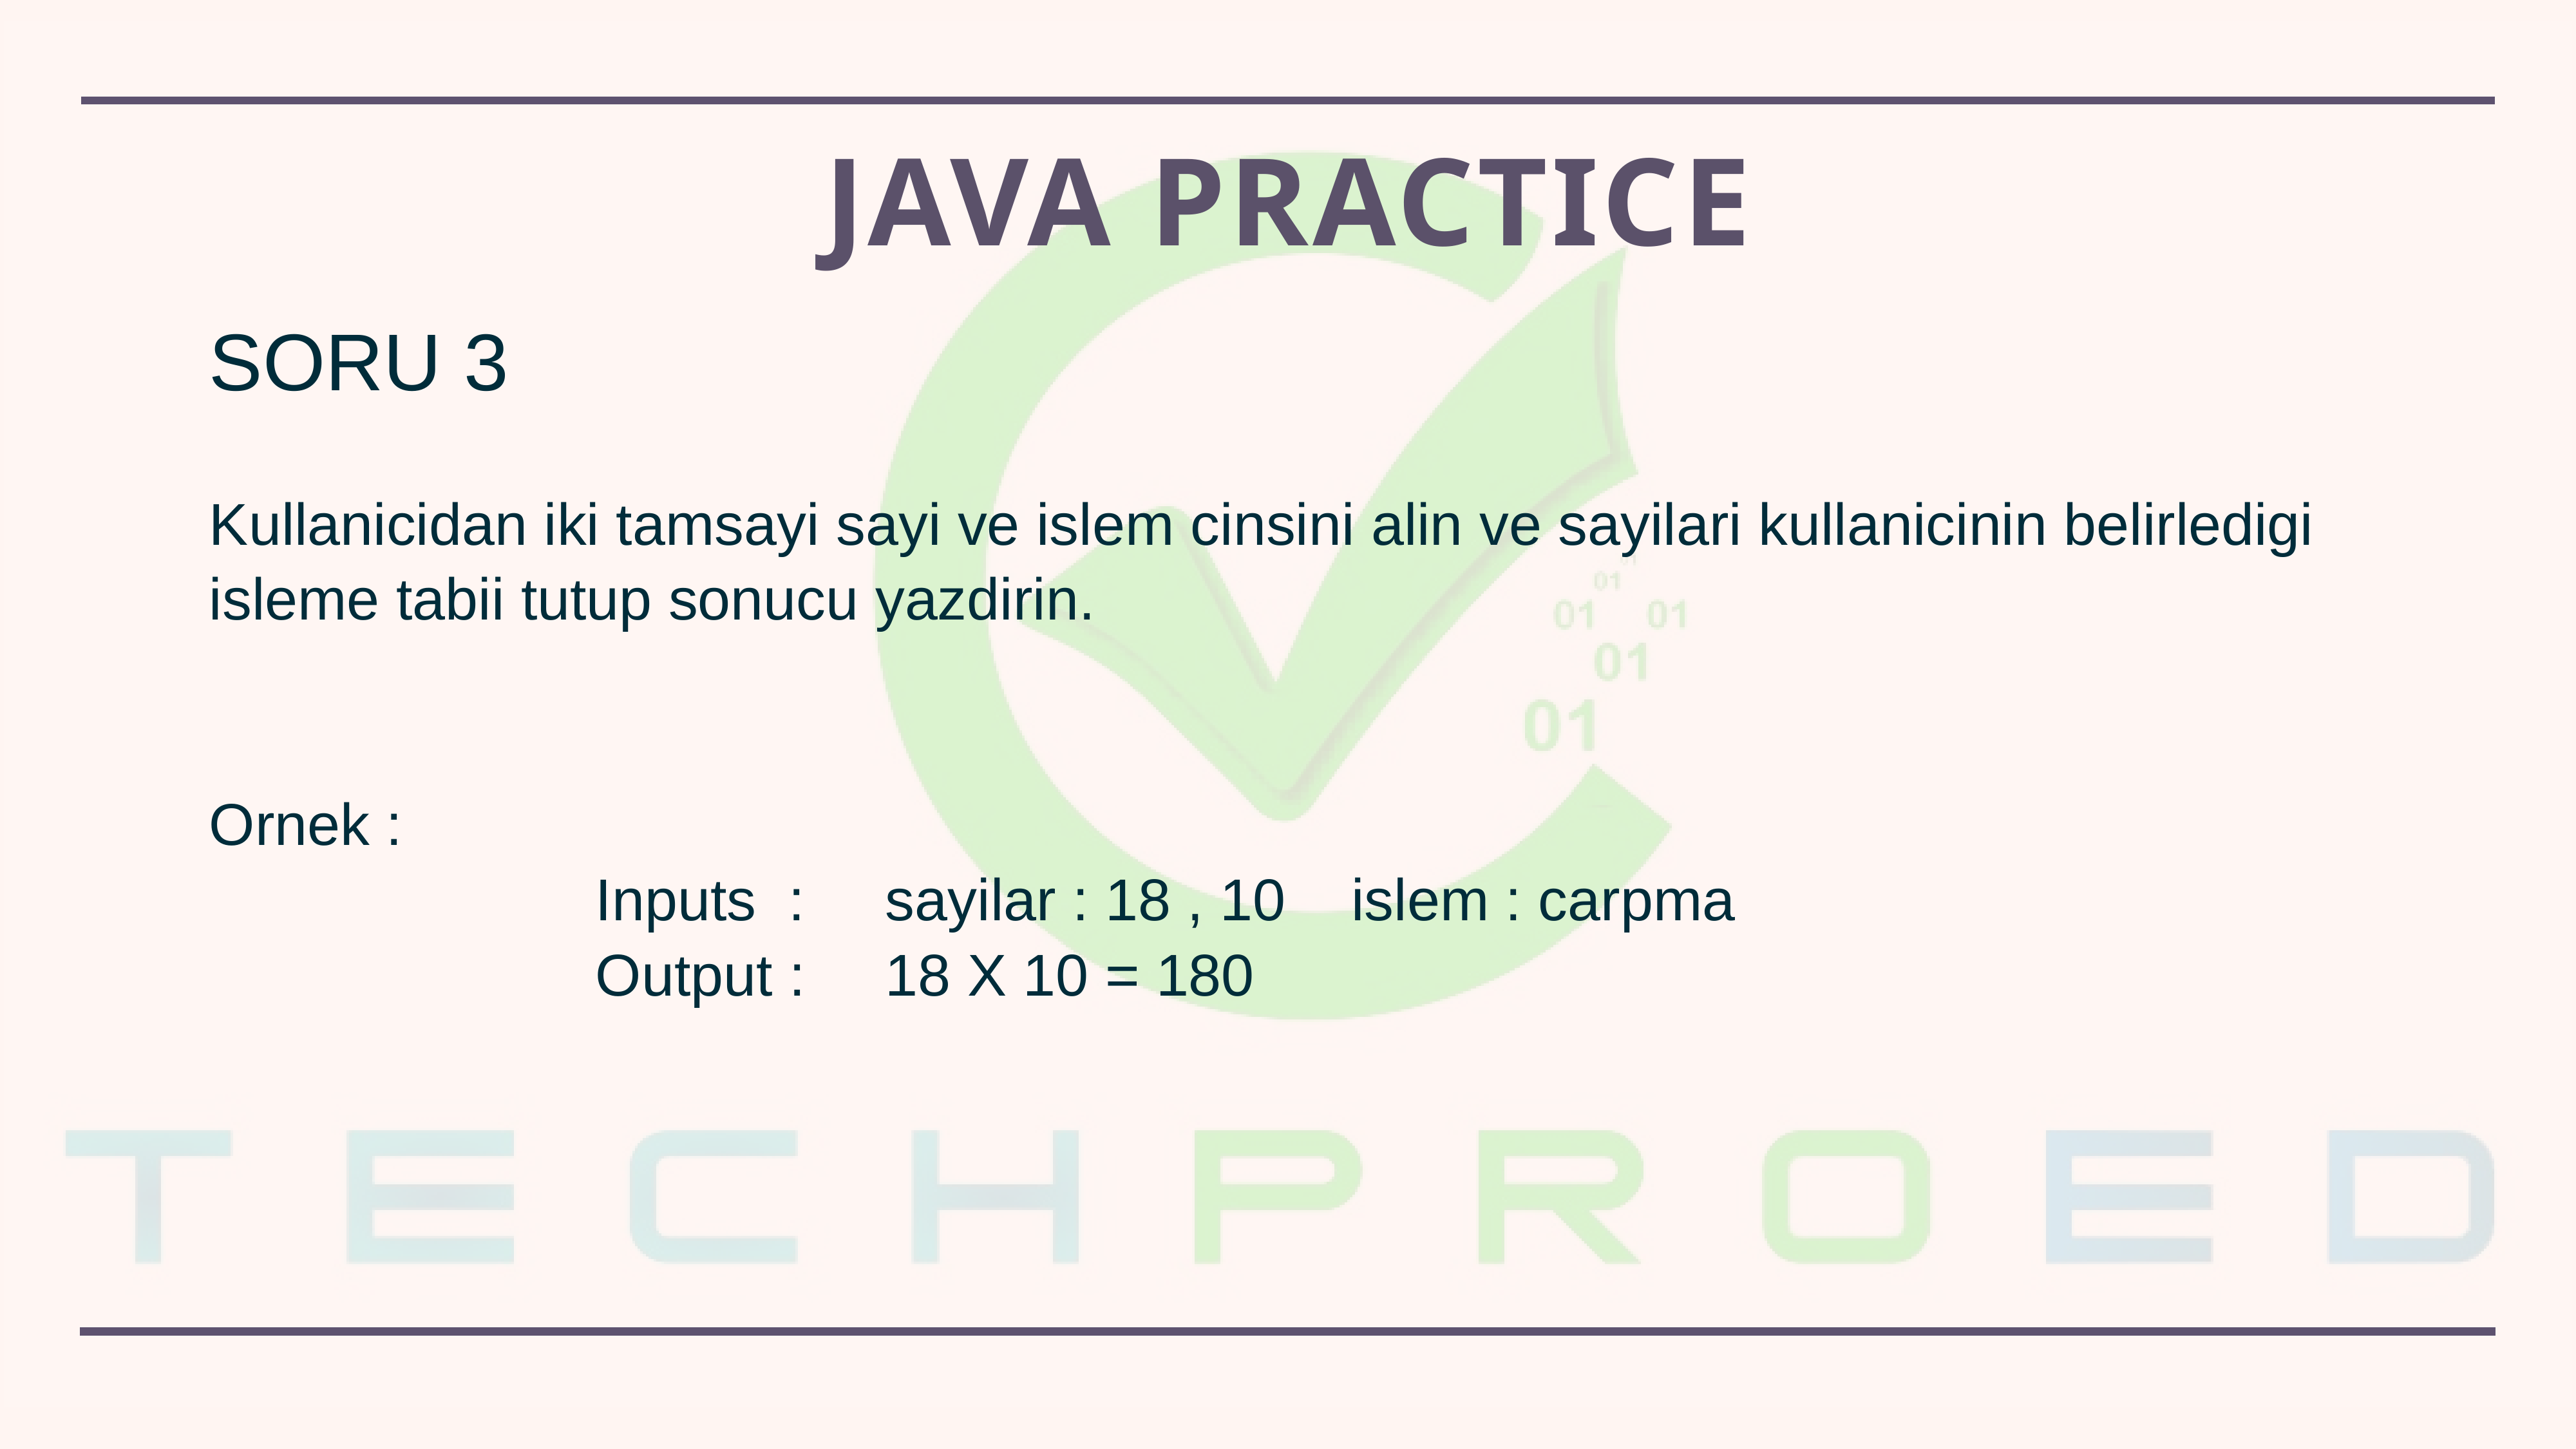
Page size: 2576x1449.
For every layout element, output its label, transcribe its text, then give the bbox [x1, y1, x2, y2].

title Java practice [220, 135, 2356, 279]
text_box SORU 3 Kullanicidan iki tamsayi sayi ve islem cinsini alin ve sayilari kullanicinin belirledigi isleme tabii tutup sonucu yazdirin. Ornek : Inputs : sayilar : 18 , 10 islem : carpma Output : 18 X 10 = 180 [185, 326, 2396, 1163]
